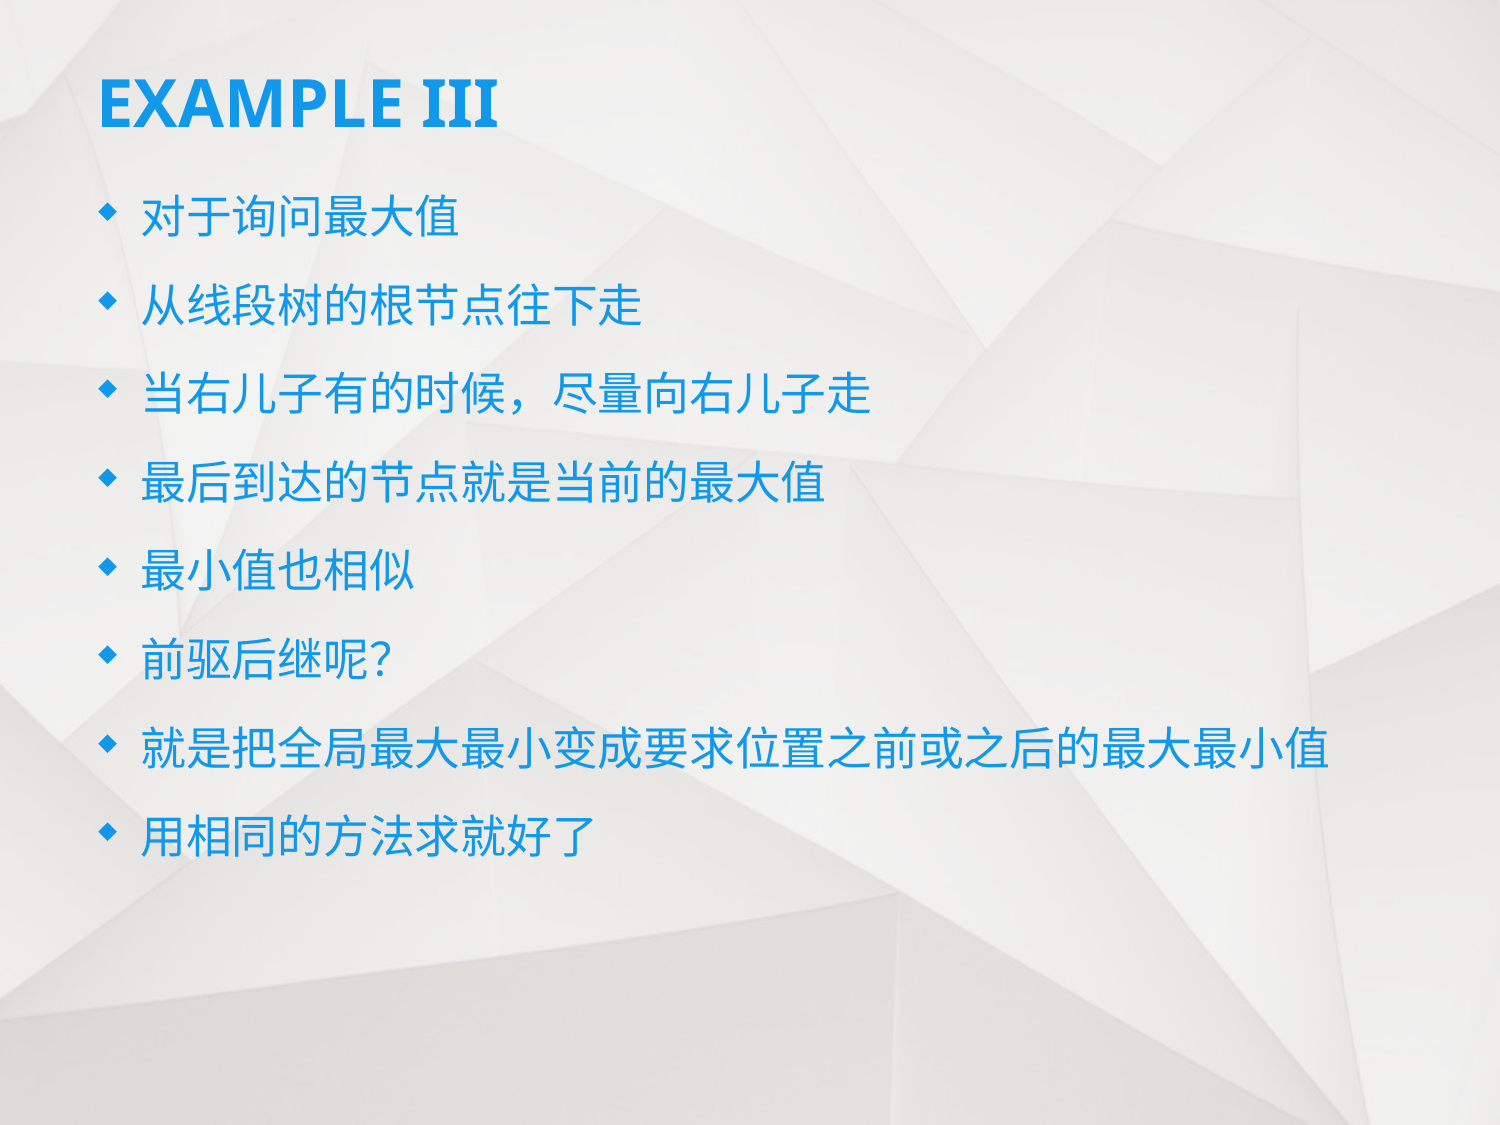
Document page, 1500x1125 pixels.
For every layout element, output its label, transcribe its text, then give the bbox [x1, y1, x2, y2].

list 对于询问最大值 从线段树的根节点往下走 当右儿子有的时候，尽量向右儿子走 最后到达的节点就是当前的最大值 最小值也相似 前驱后继呢？ 就是把全局最大最小变成要求位置之前或之后的最大最小值 用相同的方法求就好了 [81, 174, 1415, 1028]
title EXAMPLE III [81, 34, 1415, 150]
